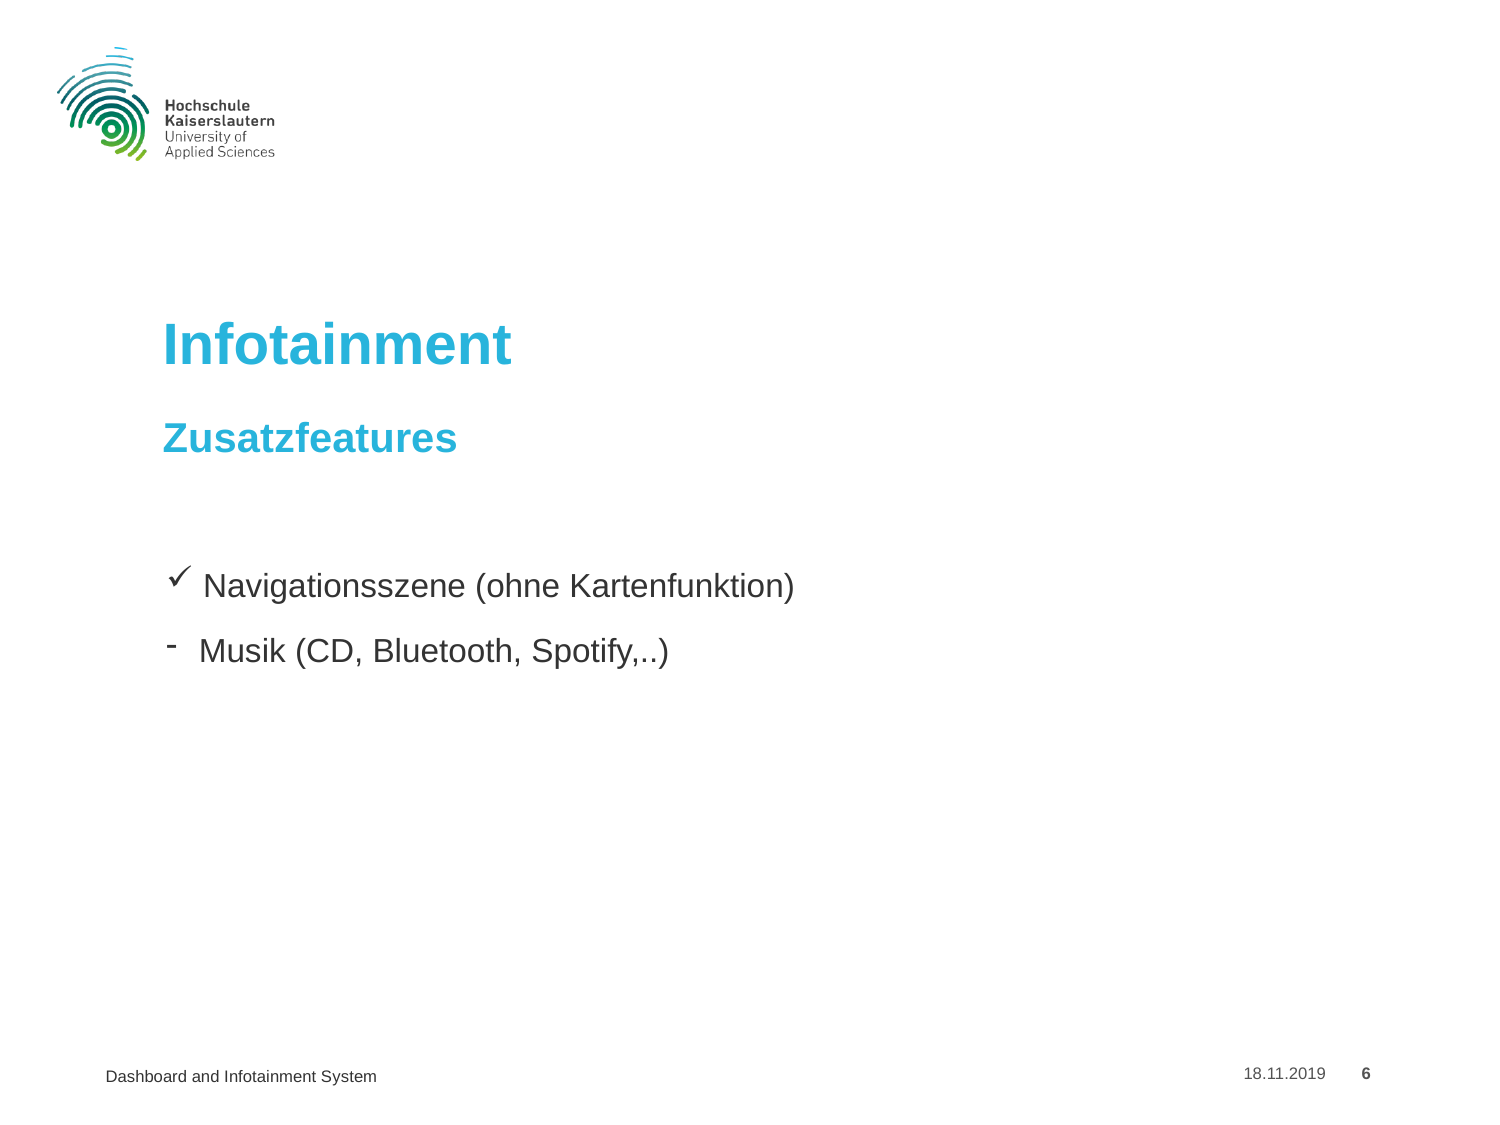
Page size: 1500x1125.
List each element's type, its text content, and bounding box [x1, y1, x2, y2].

text_box Infotainment [147, 216, 1250, 385]
list Navigationsszene (ohne Kartenfunktion) Musik (CD, Bluetooth, Spotify,..) [151, 493, 1251, 1005]
title Zusatzfeatures [147, 402, 1250, 470]
picture [57, 47, 275, 161]
